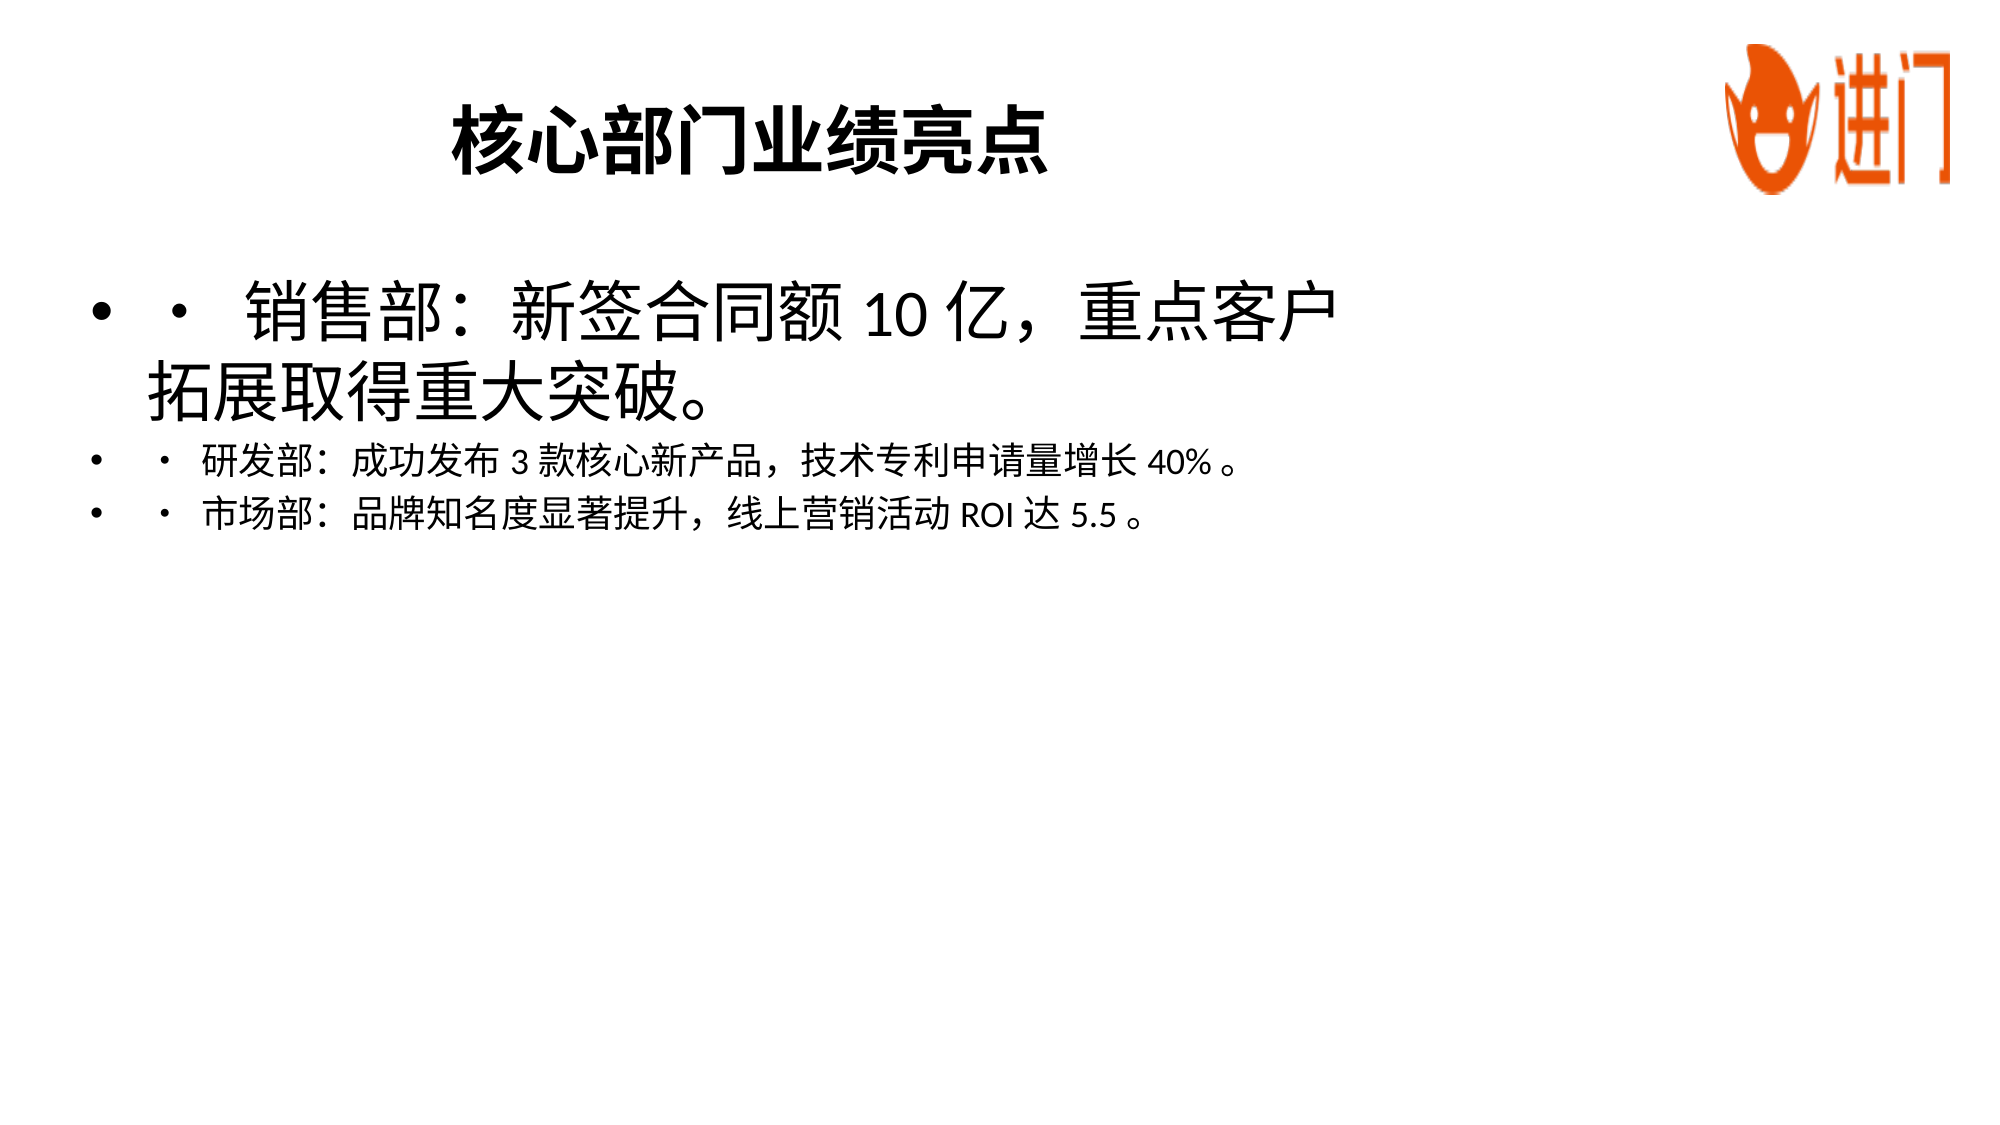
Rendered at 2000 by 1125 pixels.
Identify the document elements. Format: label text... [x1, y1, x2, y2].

list • 销售部：新签合同额10亿，重点客户拓展取得重大突破。 • 研发部：成功发布3款核心新产品，技术专利申请量增长40%。 • 市场部：品牌知名度显著提升，线上营销活动ROI达5.5。 [75, 262, 1425, 1005]
picture [1724, 44, 1951, 196]
title 核心部门业绩亮点 [75, 45, 1425, 233]
